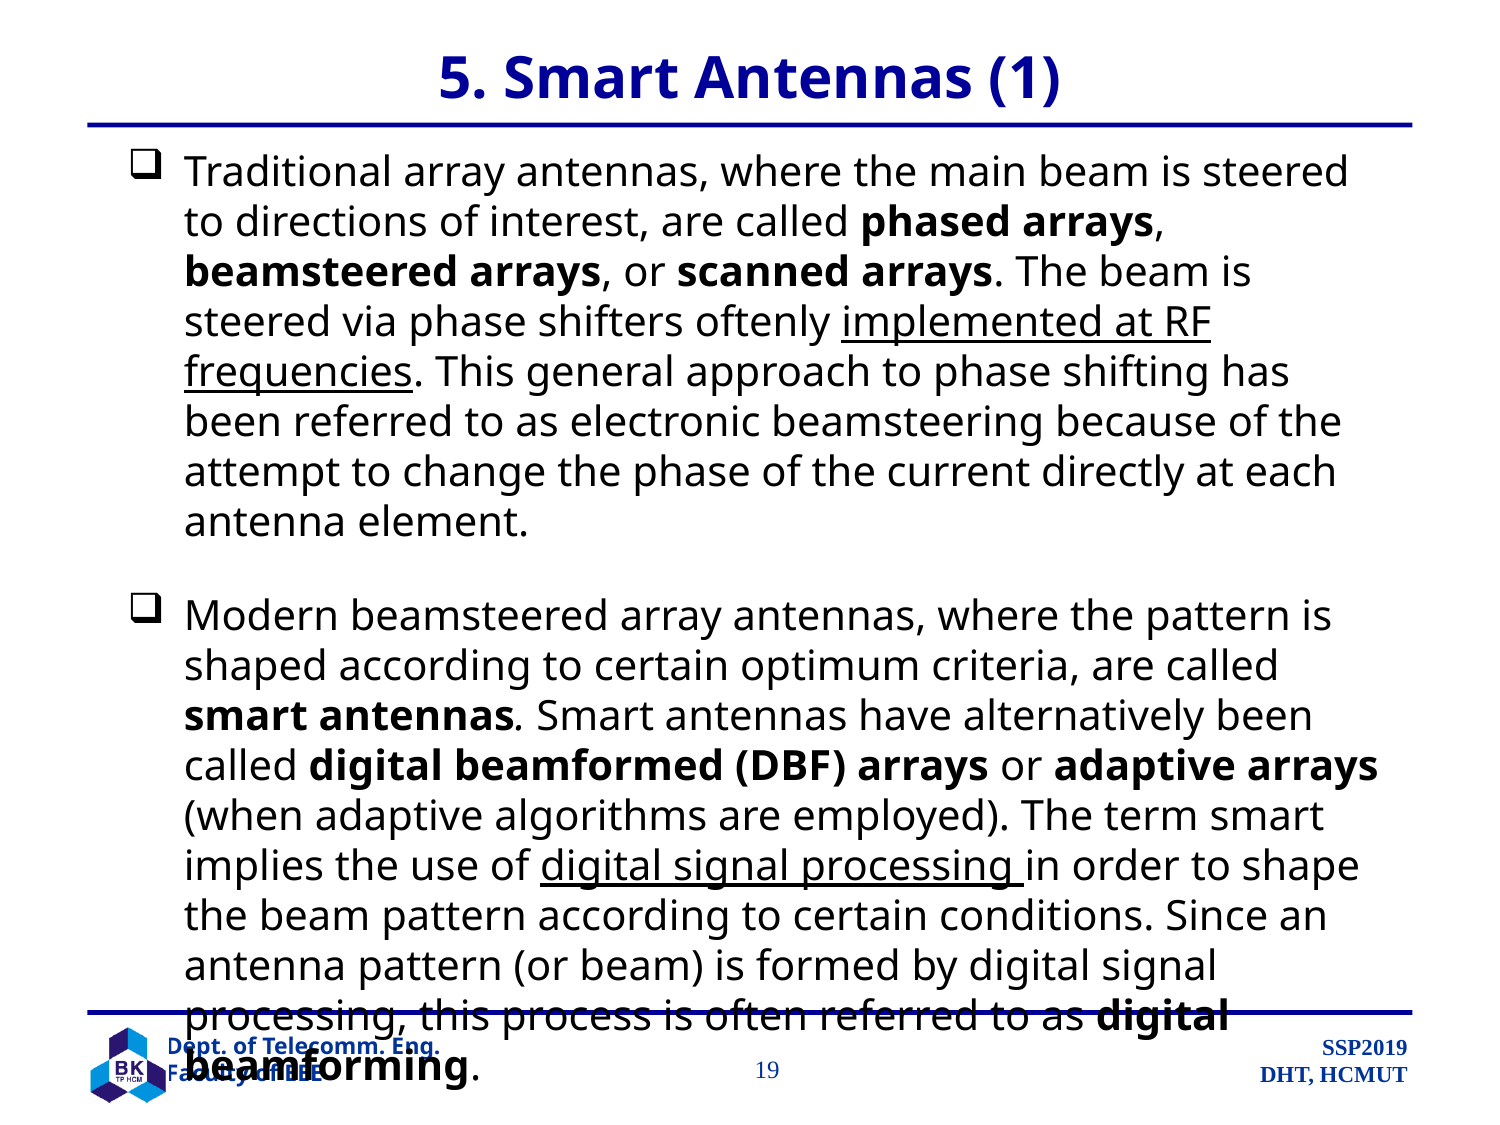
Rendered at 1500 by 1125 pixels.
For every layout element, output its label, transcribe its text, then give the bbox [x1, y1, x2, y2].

slide_number 19 [424, 1037, 976, 1101]
list Traditional array antennas, where the main beam is steered to directions of interest, are called phased arrays, beamsteered arrays, or scanned arrays. The beam is steered via phase shifters oftenly implemented at RF frequencies. This general approach to phase shifting has been referred to as electronic beamsteering because of the attempt to change the phase of the current directly at each antenna element. Modern beamsteered array antennas, where the pattern is shaped according to certain optimum criteria, are called smart antennas. Smart antennas have alternatively been called digital beamformed (DBF) arrays or adaptive arrays (when adaptive algorithms are employed). The term smart implies the use of digital signal processing in order to shape the beam pattern according to certain conditions. Since an antenna pattern (or beam) is formed by digital signal processing, this process is often referred to as digital beamforming. [112, 137, 1401, 988]
title 5. Smart Antennas (1) [0, 37, 1500, 113]
picture [87, 1024, 169, 1125]
